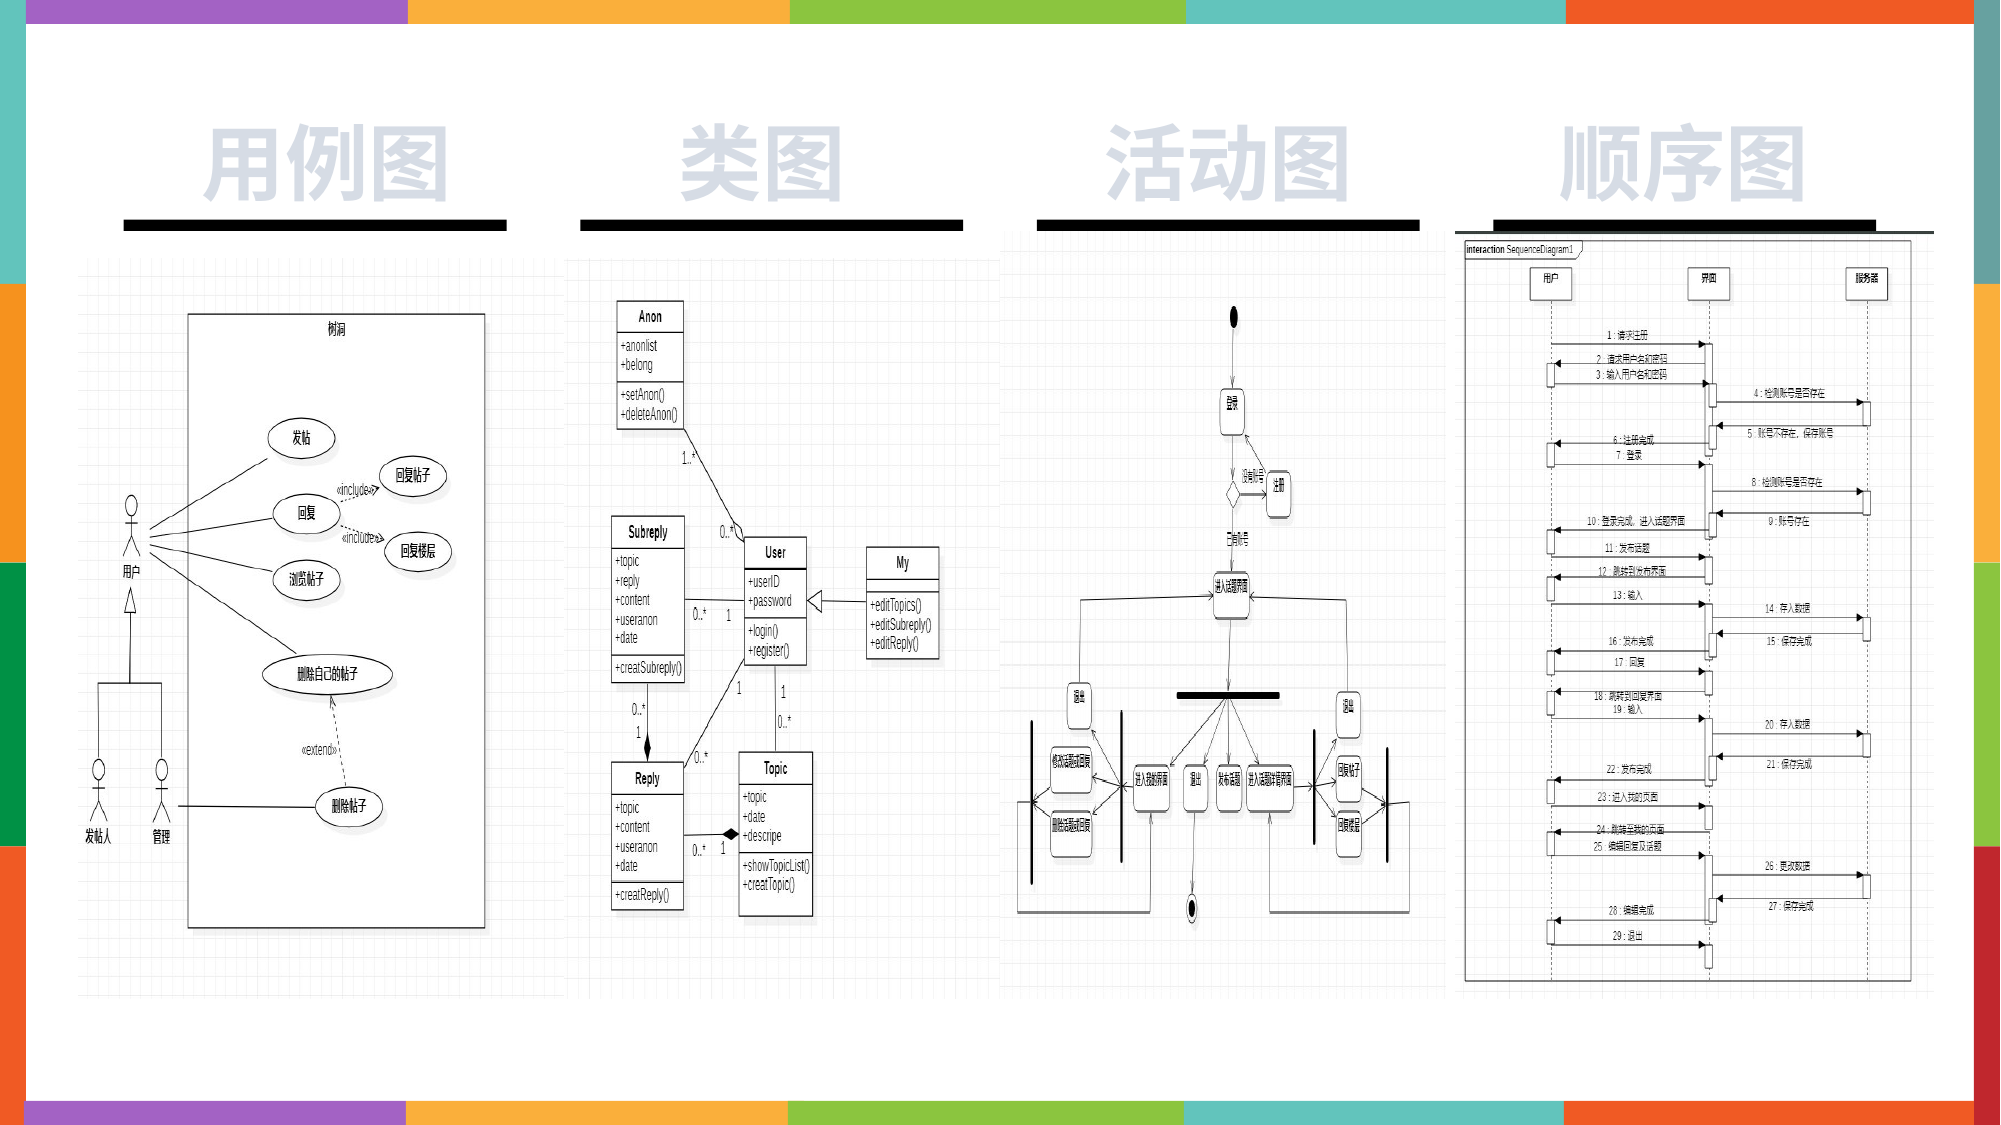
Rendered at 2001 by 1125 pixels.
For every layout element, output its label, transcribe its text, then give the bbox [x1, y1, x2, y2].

text_box [123, 219, 508, 232]
picture [77, 231, 1446, 999]
picture [1455, 231, 1934, 999]
text_box 类图 [616, 103, 908, 219]
text_box 顺序图 [1544, 103, 1824, 219]
text_box [1036, 219, 1421, 231]
text_box [1492, 219, 1877, 231]
text_box 用例图 [49, 103, 604, 219]
text_box [579, 219, 964, 232]
text_box 活动图 [1088, 103, 1369, 219]
